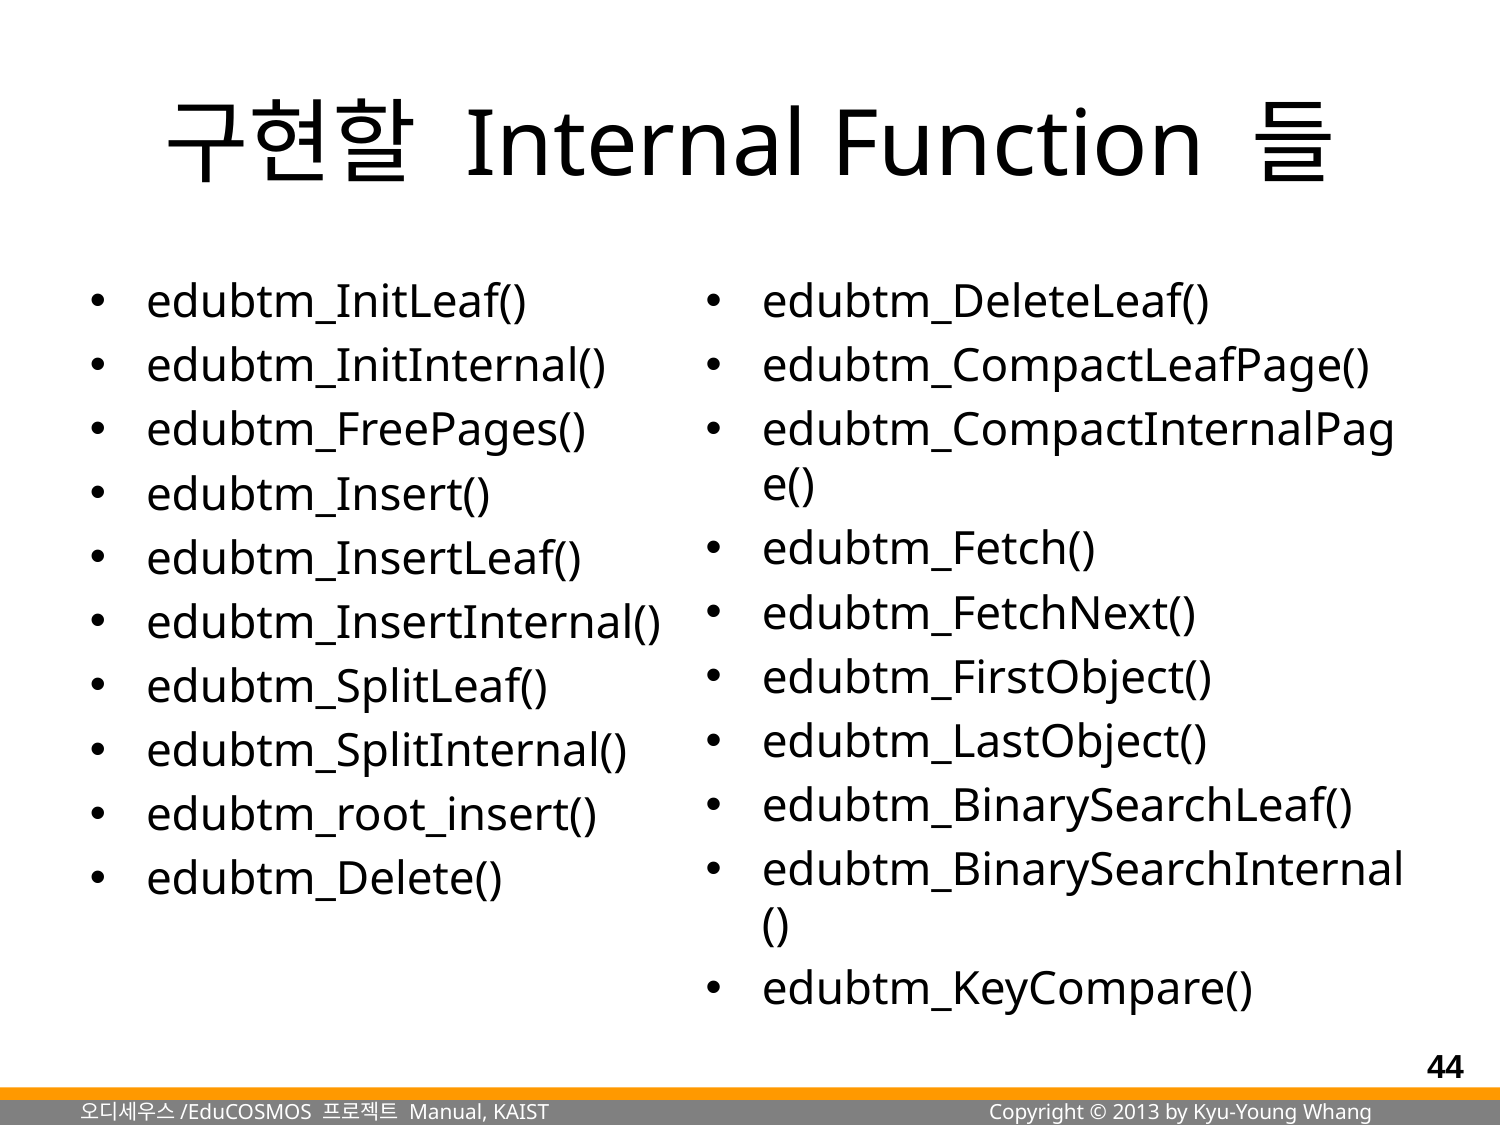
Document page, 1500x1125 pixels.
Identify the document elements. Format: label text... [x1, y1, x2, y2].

text_box edubtm_DeleteLeaf() edubtm_CompactLeafPage() edubtm_CompactInternalPage() edubtm_Fetch() edubtm_FetchNext() edubtm_FirstObject() edubtm_LastObject() edubtm_BinarySearchLeaf() edubtm_BinarySearchInternal() edubtm_KeyCompare() [690, 264, 1425, 913]
title 구현할 Internal Function 들 [75, 45, 1425, 233]
text_box edubtm_InitLeaf() edubtm_InitInternal() edubtm_FreePages() edubtm_Insert() edubtm_InsertLeaf() edubtm_InsertInternal() edubtm_SplitLeaf() edubtm_SplitInternal() edubtm_root_insert() edubtm_Delete() [75, 264, 690, 913]
